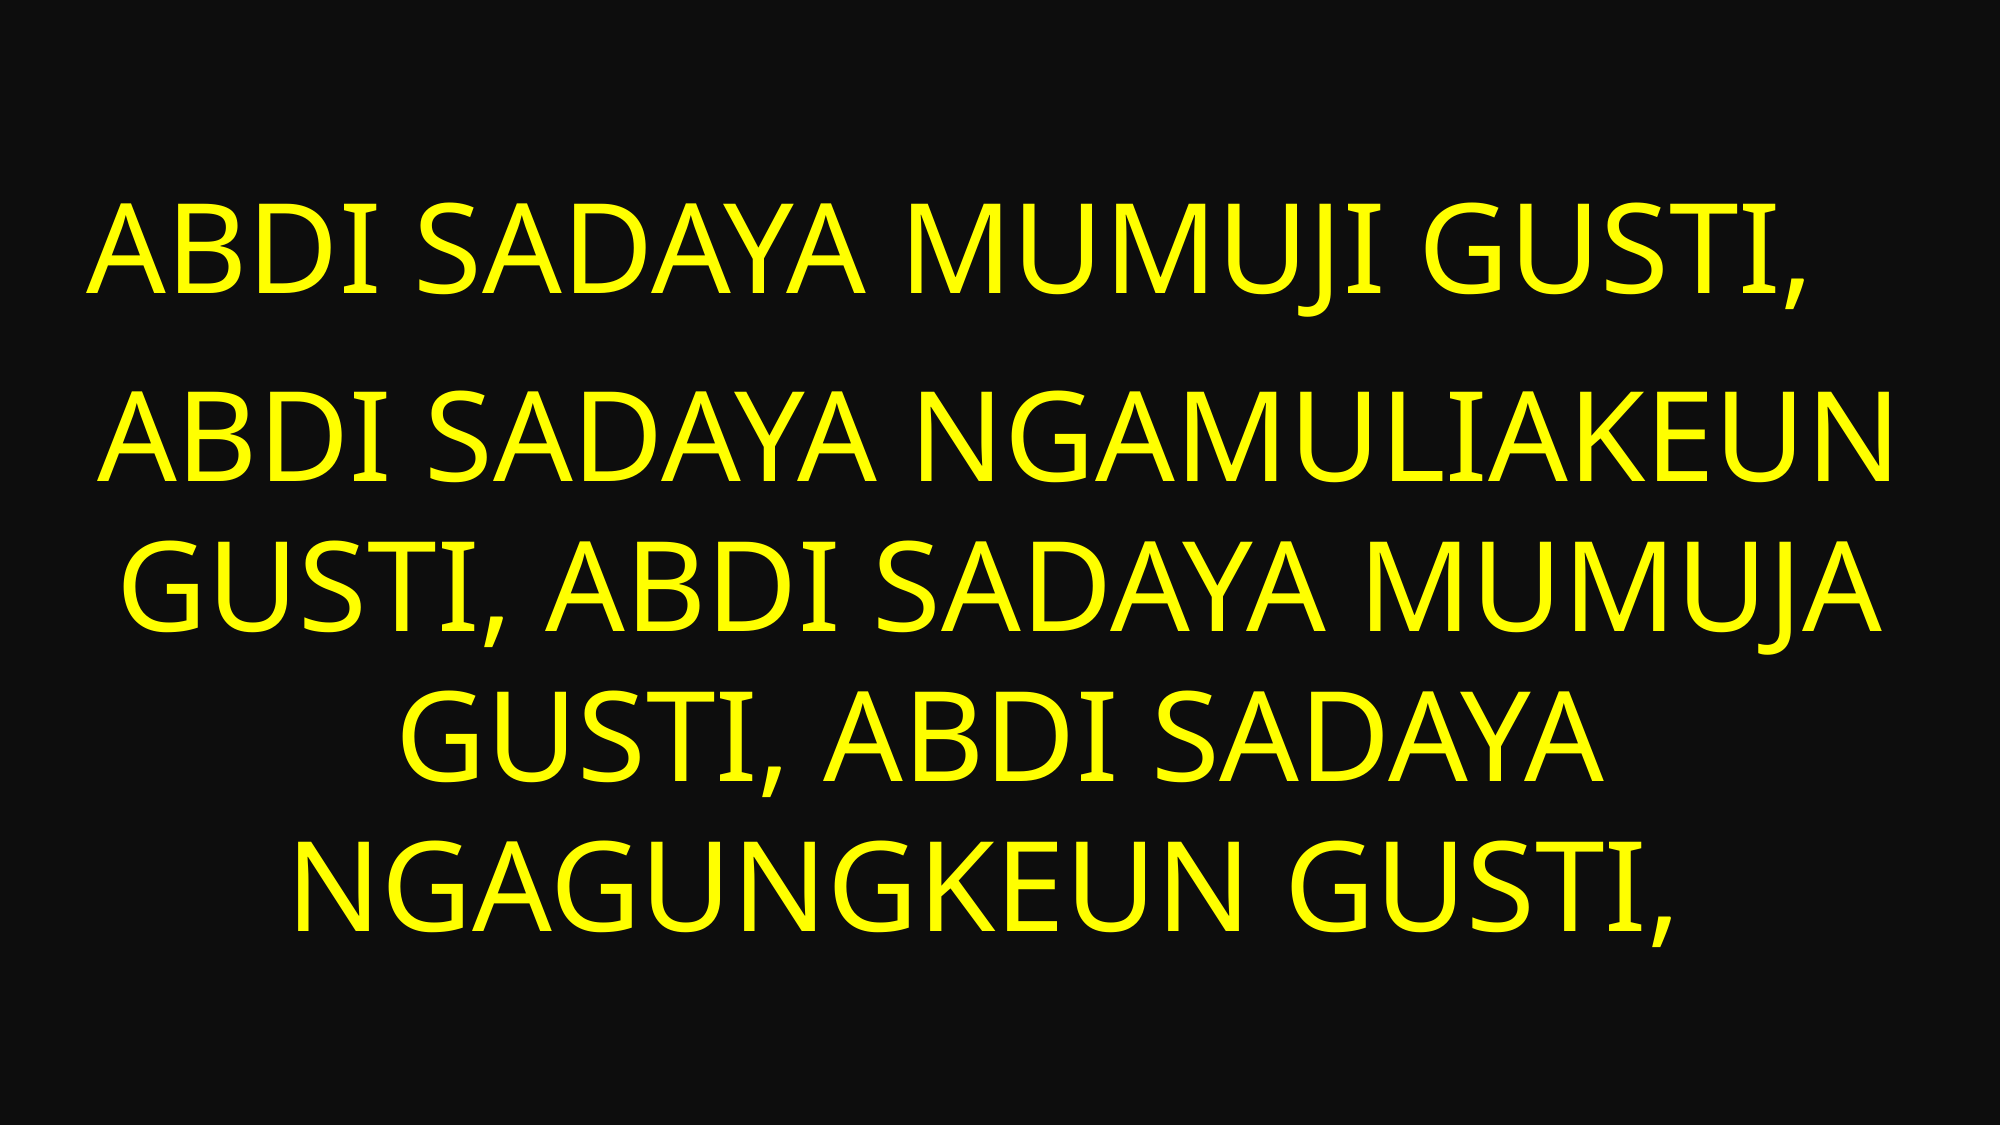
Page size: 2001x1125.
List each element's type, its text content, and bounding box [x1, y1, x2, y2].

list Abdi sadaya mumuji Gusti, abdi sadaya ngamuliakeun Gusti, abdi sadaya mumuja Gusti, abdi sadaya ngagungkeun Gusti, [51, 218, 1949, 907]
